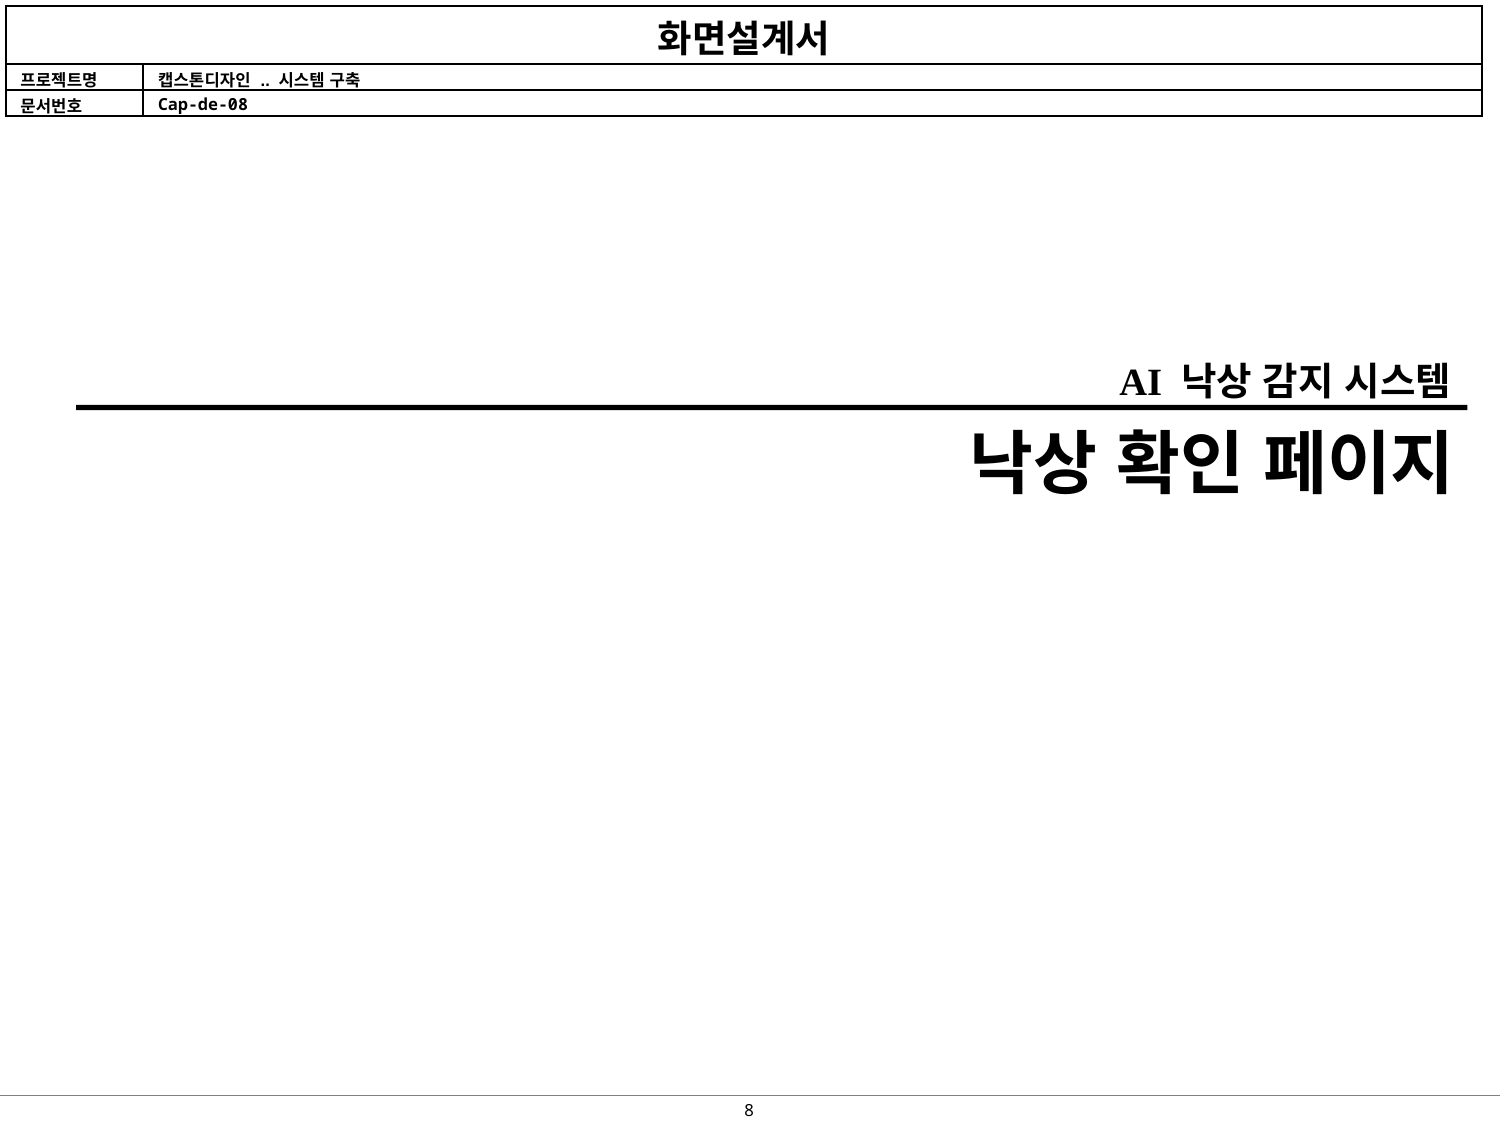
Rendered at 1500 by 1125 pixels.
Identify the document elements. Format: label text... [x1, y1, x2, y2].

text_box AI 낙상 감지 시스템 [397, 349, 1466, 411]
text_box 낙상 확인 페이지 [401, 411, 1470, 510]
